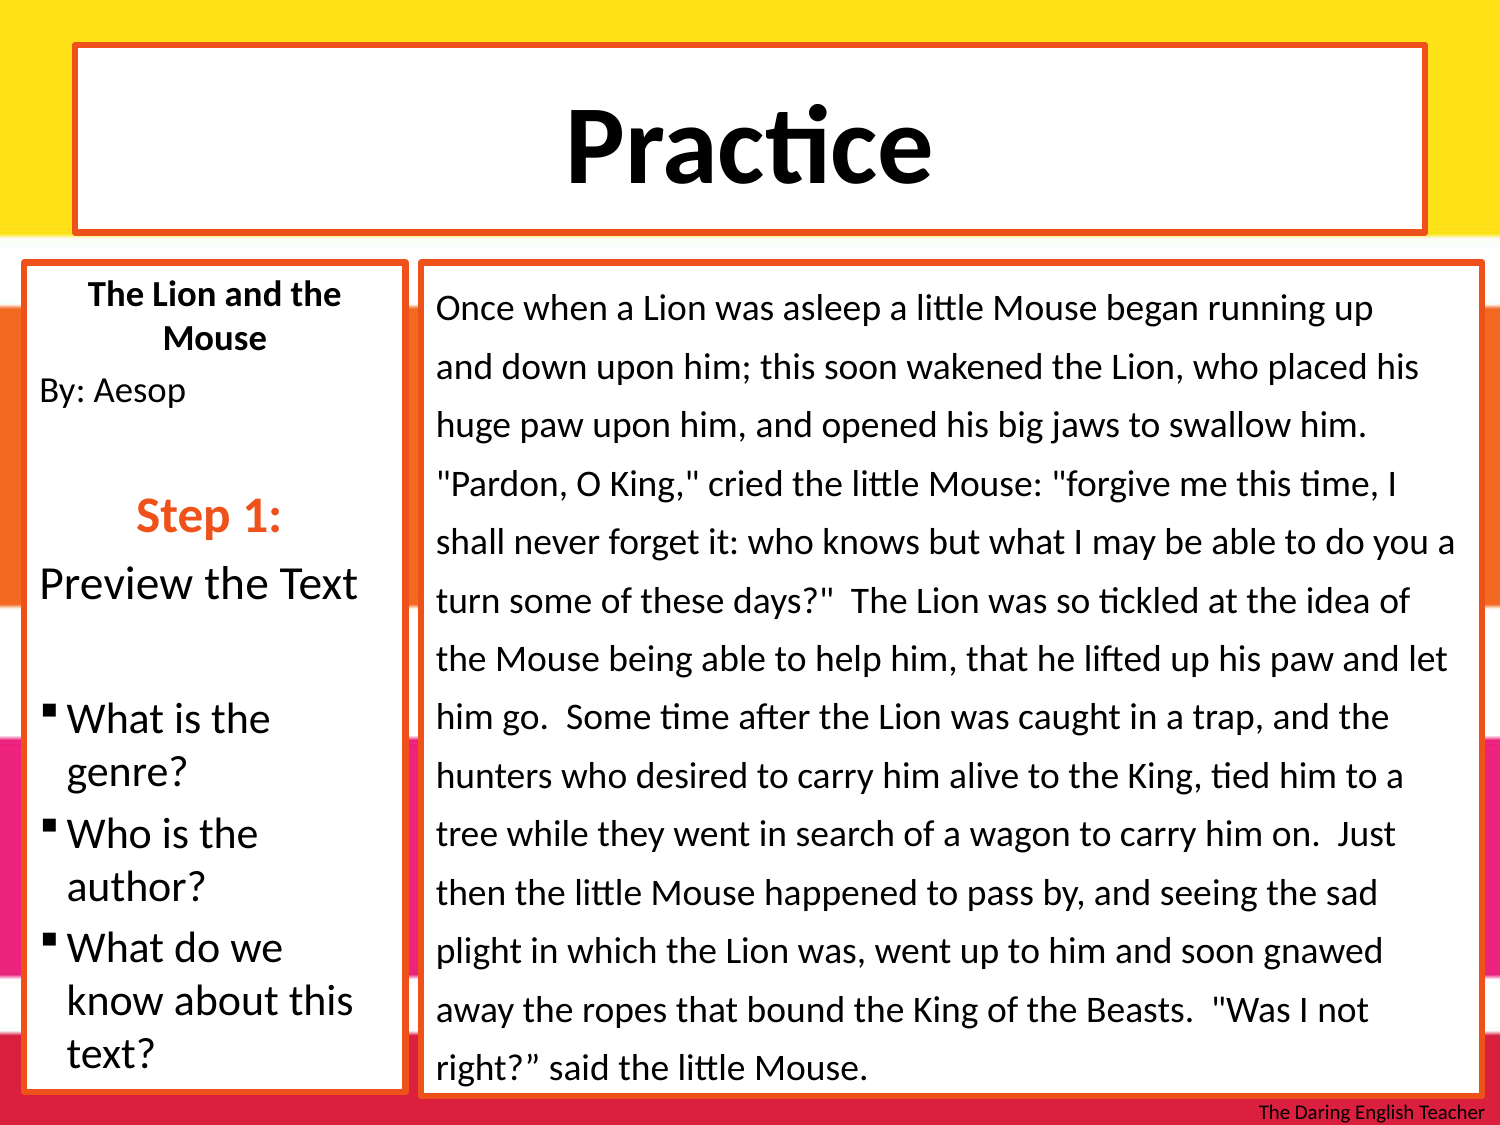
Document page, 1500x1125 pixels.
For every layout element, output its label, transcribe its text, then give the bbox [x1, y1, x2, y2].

text_box The Lion and the Mouse By: Aesop Step 1: Preview the Text What is the genre? Who is the author? What do we know about this text? [24, 262, 406, 1092]
picture [0, 0, 1500, 1125]
title Practice [72, 42, 1428, 236]
text_box Once when a Lion was asleep a little Mouse began running up and down upon him; this soon wakened the Lion, who placed his huge paw upon him, and opened his big jaws to swallow him. "Pardon, O King," cried the little Mouse: "forgive me this time, I shall never forget it: who knows but what I may be able to do you a turn some of these days?" The Lion was so tickled at the idea of the Mouse being able to help him, that he lifted up his paw and let him go. Some time after the Lion was caught in a trap, and the hunters who desired to carry him alive to the King, tied him to a tree while they went in search of a wagon to carry him on. Just then the little Mouse happened to pass by, and seeing the sad plight in which the Lion was, went up to him and soon gnawed away the ropes that bound the King of the Beasts. "Was I not right?” said the little Mouse. [421, 262, 1483, 1096]
